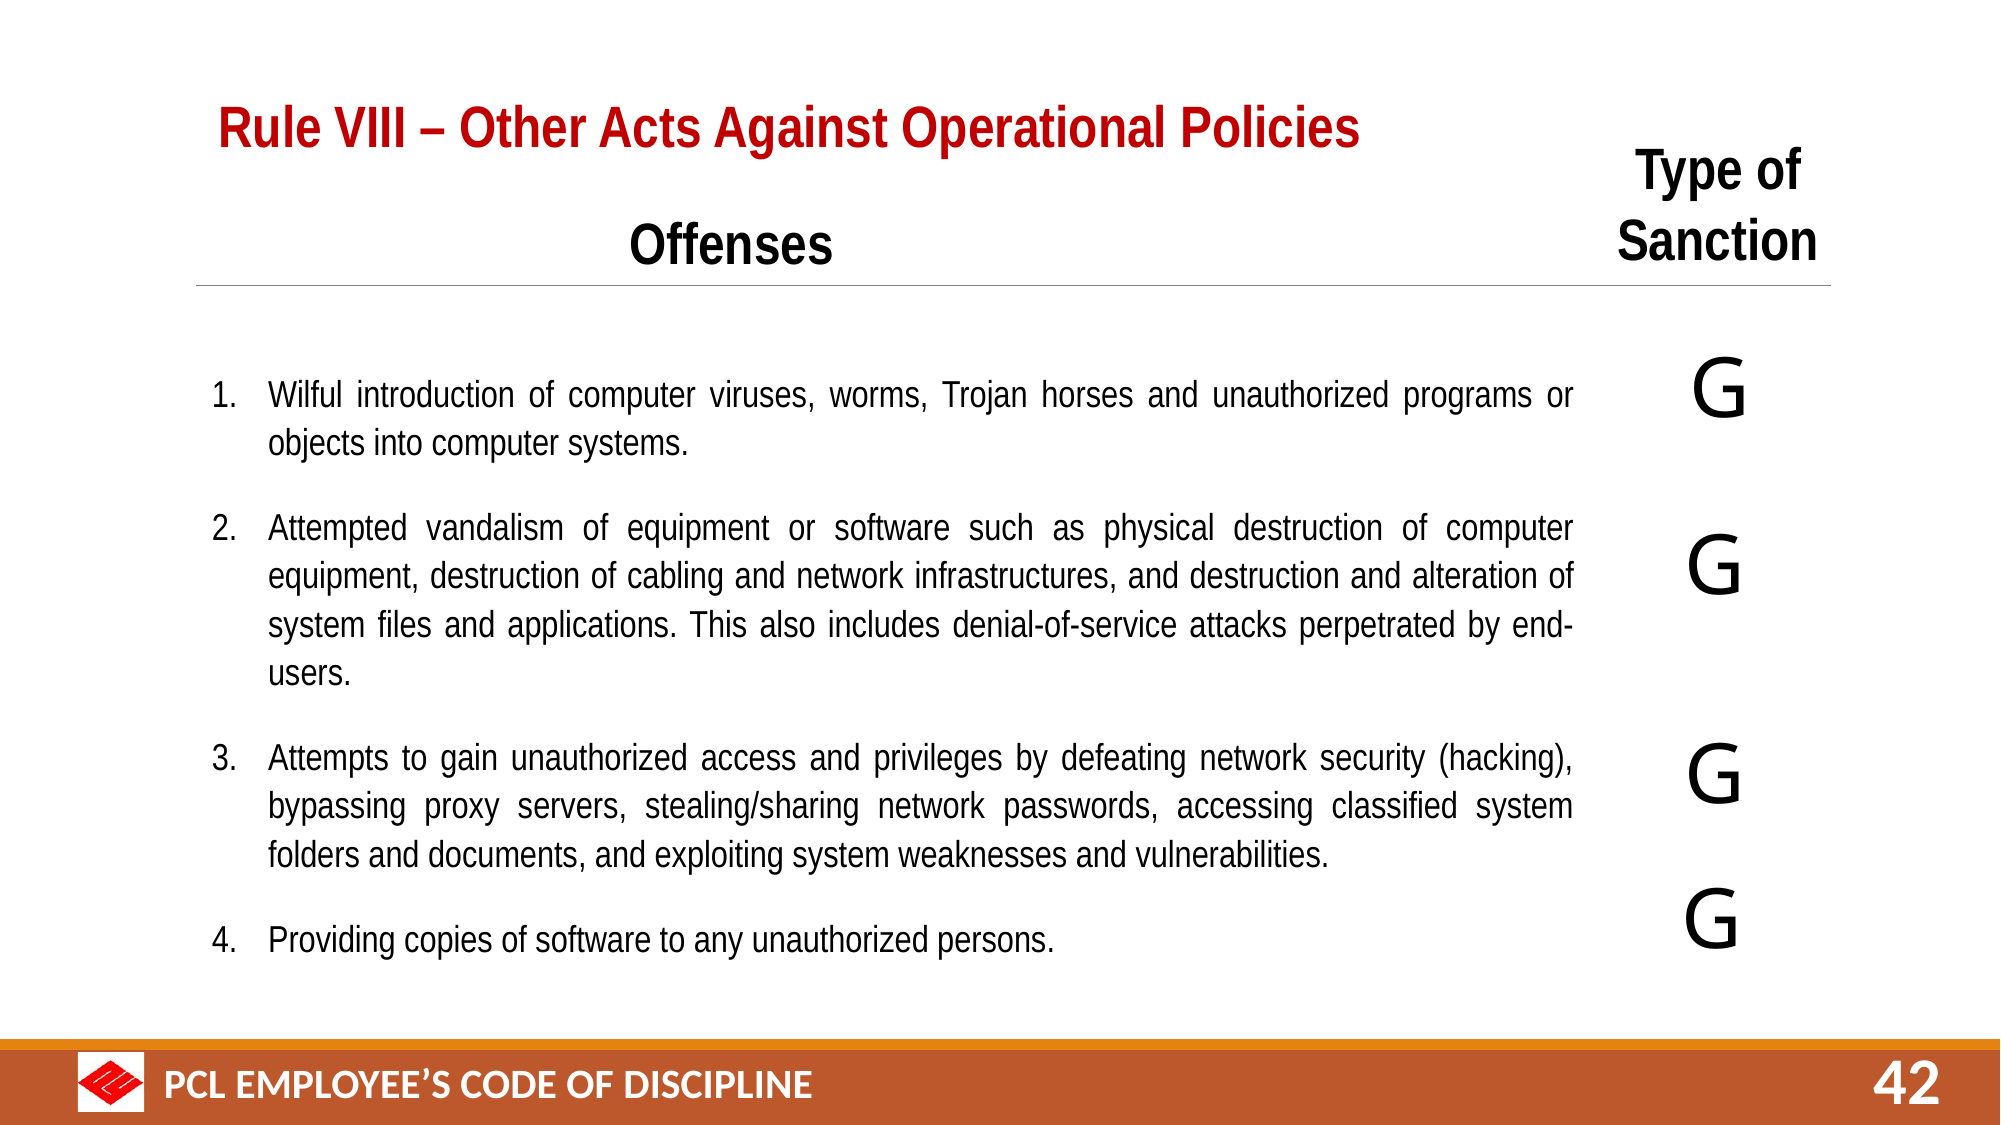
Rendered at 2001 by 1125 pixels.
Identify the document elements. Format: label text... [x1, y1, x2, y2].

text_box Offenses [539, 193, 849, 284]
picture [77, 1051, 145, 1113]
footer PCL EMPLOYEE’S CODE OF DISCIPLINE [151, 1052, 879, 1113]
text_box G [1669, 503, 1773, 619]
text_box Wilful introduction of computer viruses, worms, Trojan horses and unauthorized programs or objects into computer systems. Attempted vandalism of equipment or software such as physical destruction of computer equipment, destruction of cabling and network infrastructures, and destruction and alteration of system files and applications. This also includes denial-of-service attacks perpetrated by end-users. Attempts to gain unauthorized access and privileges by defeating network security (hacking), bypassing proxy servers, stealing/sharing network passwords, accessing classified system folders and documents, and exploiting system weaknesses and vulnerabilities. Providing copies of software to any unauthorized persons. [197, 358, 1590, 968]
text_box G [1674, 326, 1766, 442]
text_box G [1669, 712, 1773, 828]
text_box Rule VIII – Other Acts Against Operational Policies [203, 81, 1377, 167]
text_box Type of Sanction [1589, 124, 1848, 279]
text_box G [1667, 857, 1770, 973]
slide_number 42 [1795, 1047, 1957, 1108]
